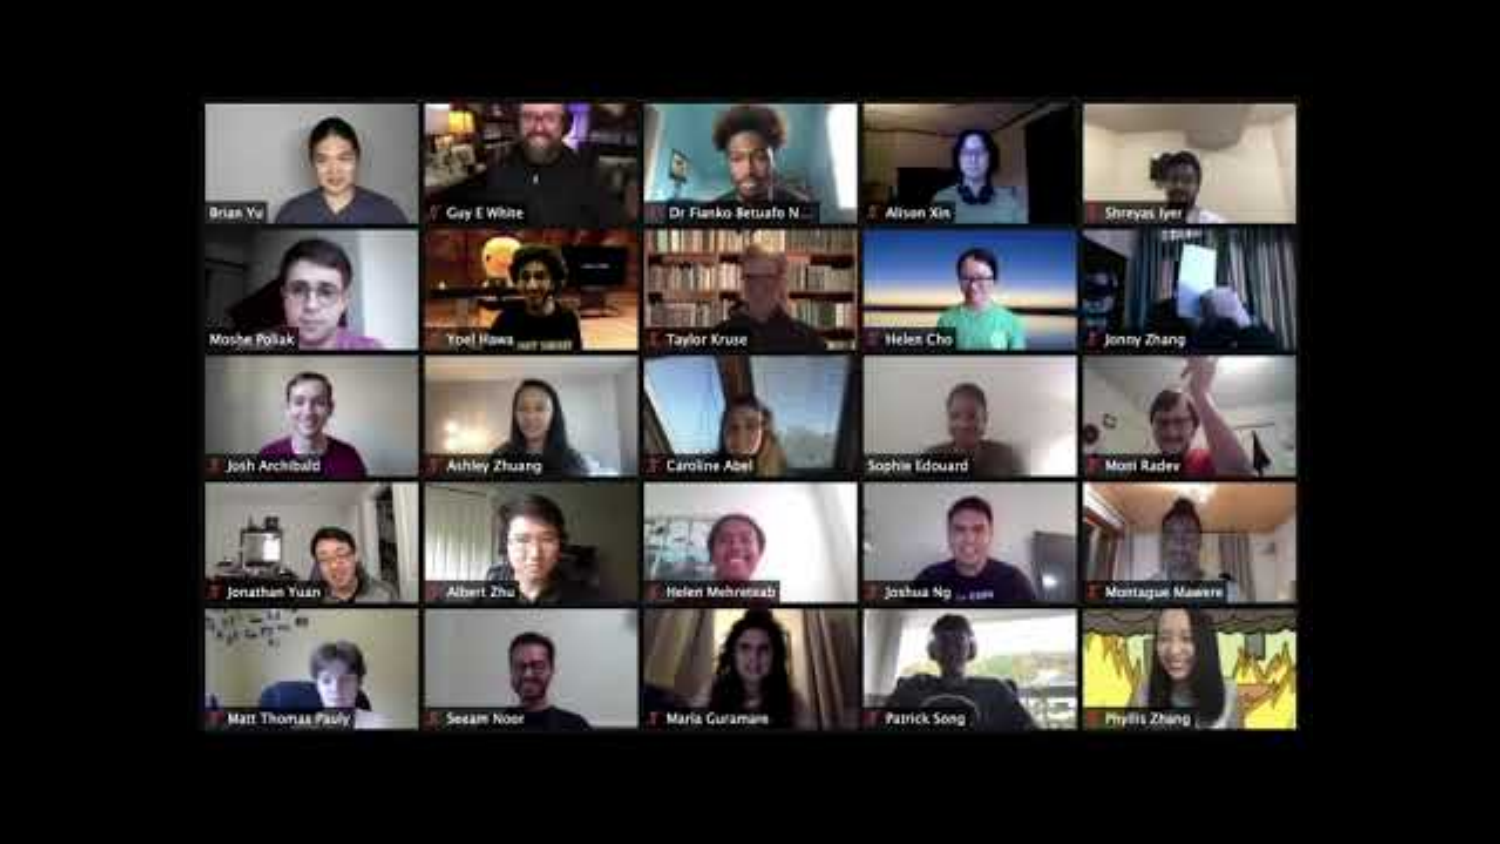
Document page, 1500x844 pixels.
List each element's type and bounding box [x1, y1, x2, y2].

picture [187, 0, 1313, 844]
